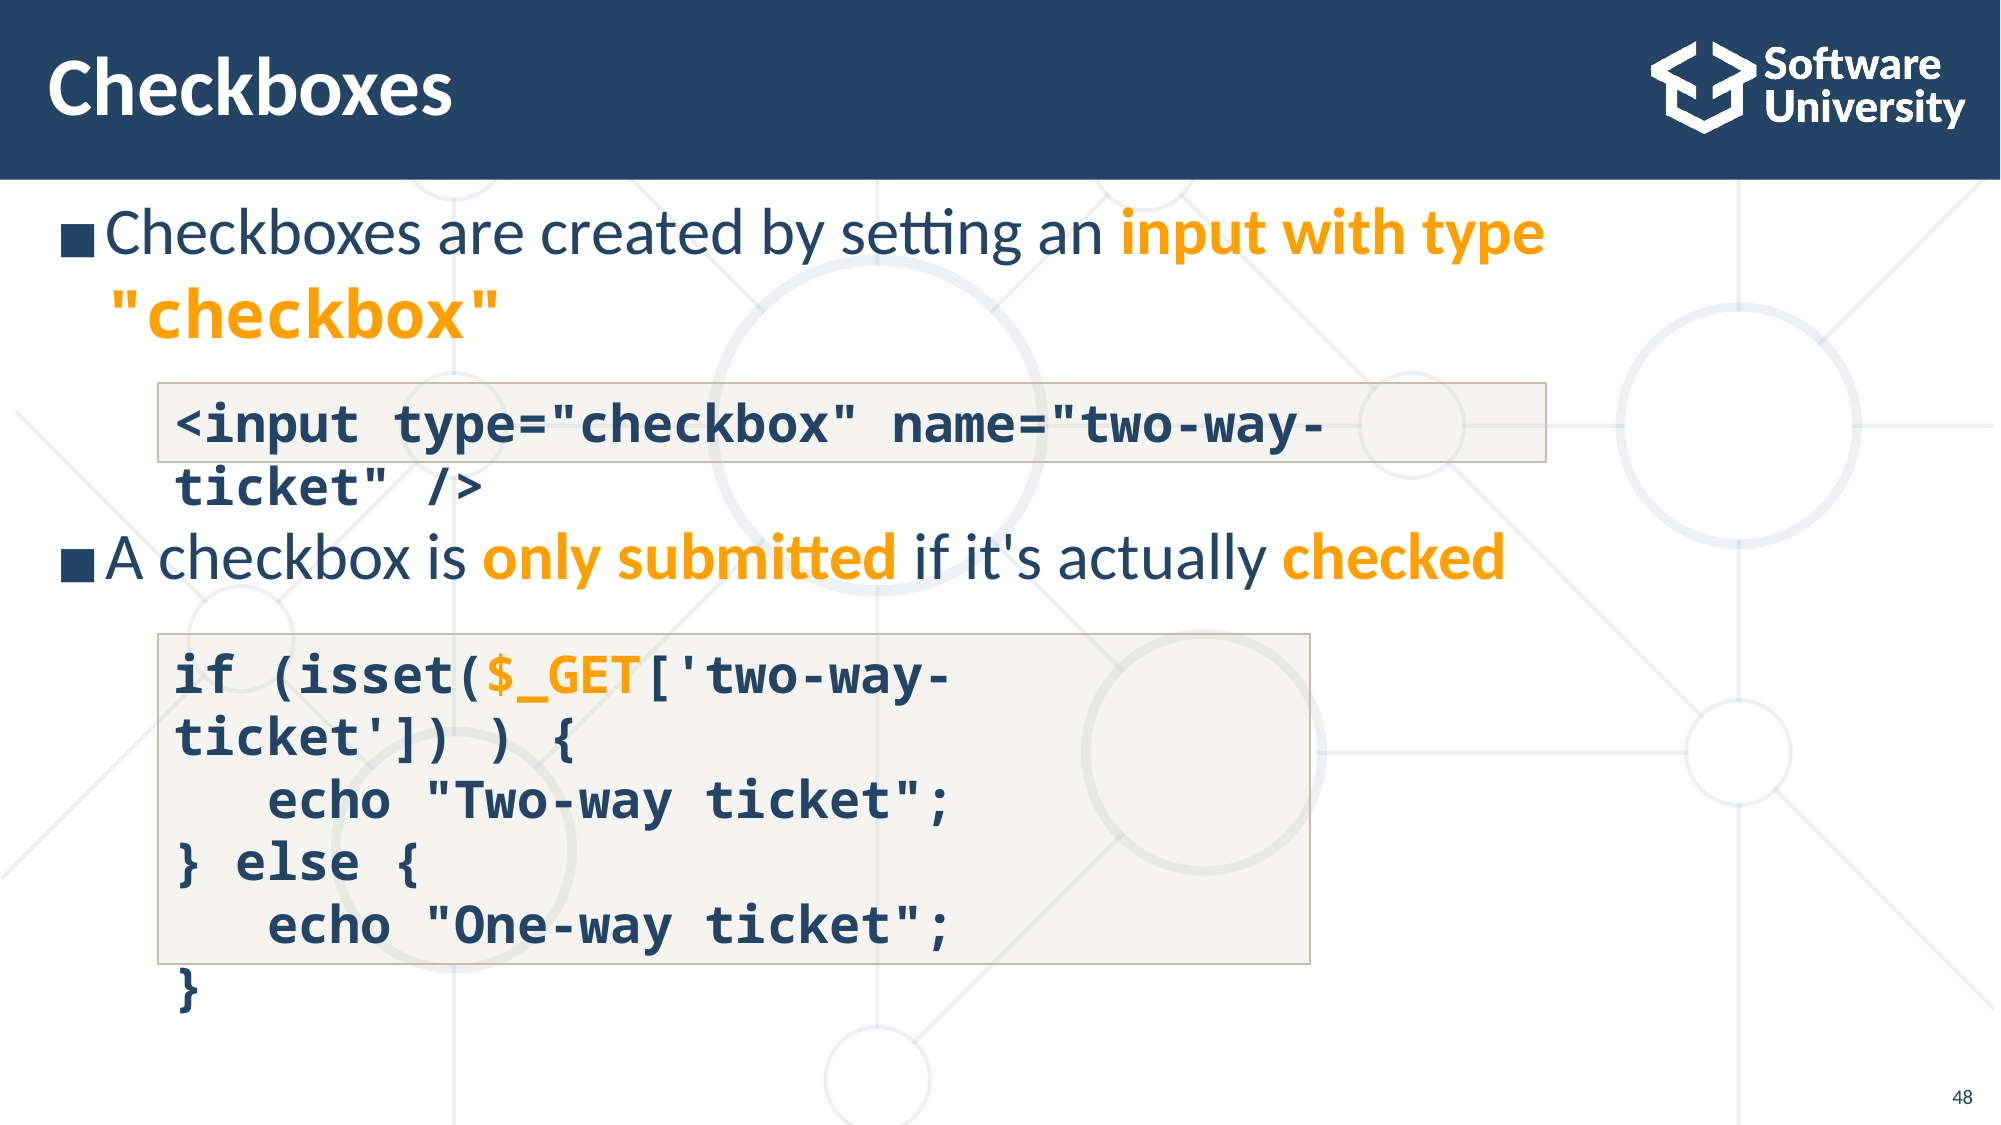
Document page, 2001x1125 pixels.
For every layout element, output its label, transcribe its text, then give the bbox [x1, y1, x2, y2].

text_box if (isset($_GET['two-way-ticket']) ) { echo "Two-way ticket"; } else { echo "One-way ticket"; } [158, 633, 1310, 965]
text_box <input type="checkbox" name="two-way-ticket" /> [158, 383, 1547, 462]
picture [1651, 41, 1966, 134]
text_box A checkbox is only submitted if it's actually checked [37, 503, 1775, 629]
slide_number 48 [1927, 1067, 1989, 1117]
text_box Checkboxes are created by setting an input with type "checkbox" [37, 178, 1775, 367]
title Checkboxes [31, 16, 1625, 162]
